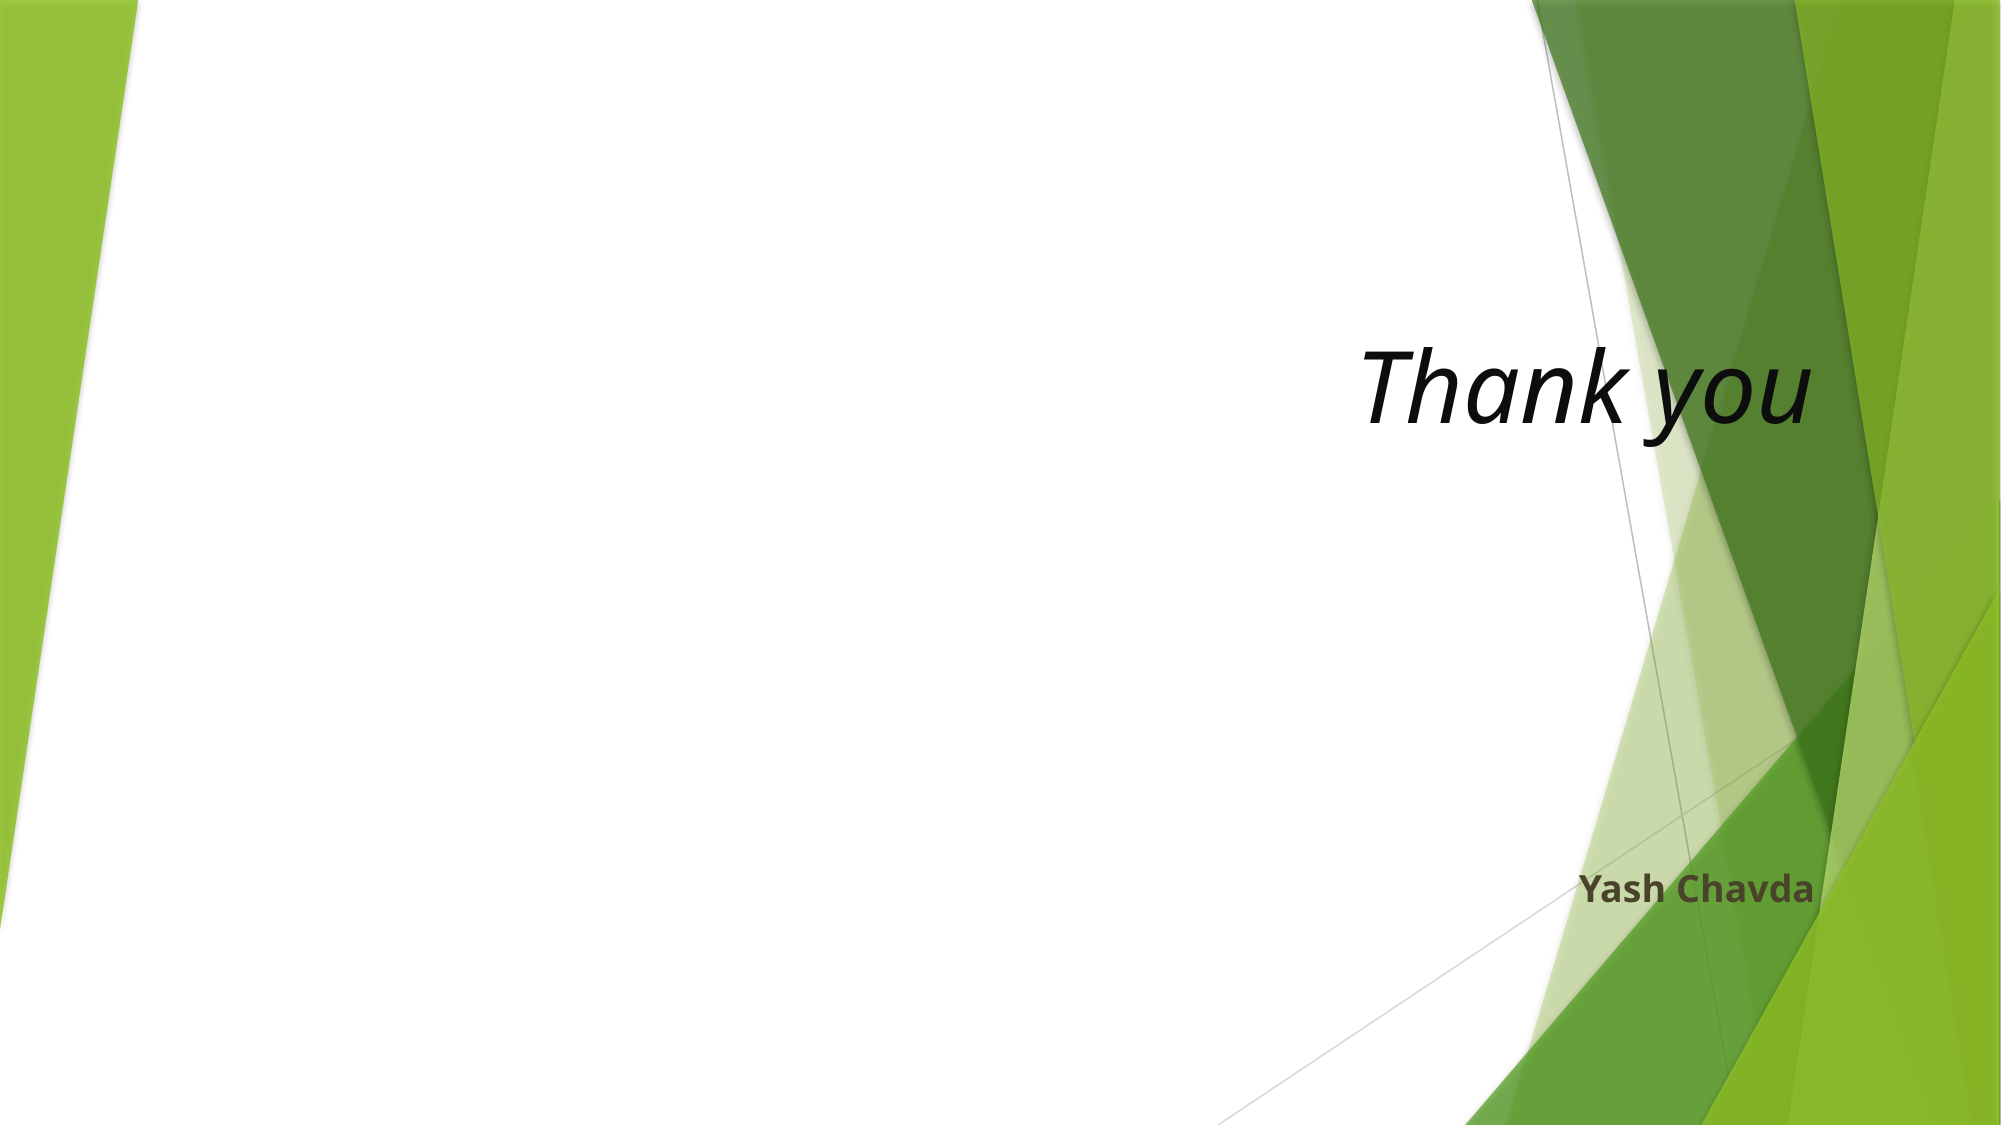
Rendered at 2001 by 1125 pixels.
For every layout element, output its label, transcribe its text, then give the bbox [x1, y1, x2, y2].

subtitle Yash Chavda [180, 857, 1831, 1045]
title Thank you [180, 124, 1830, 763]
